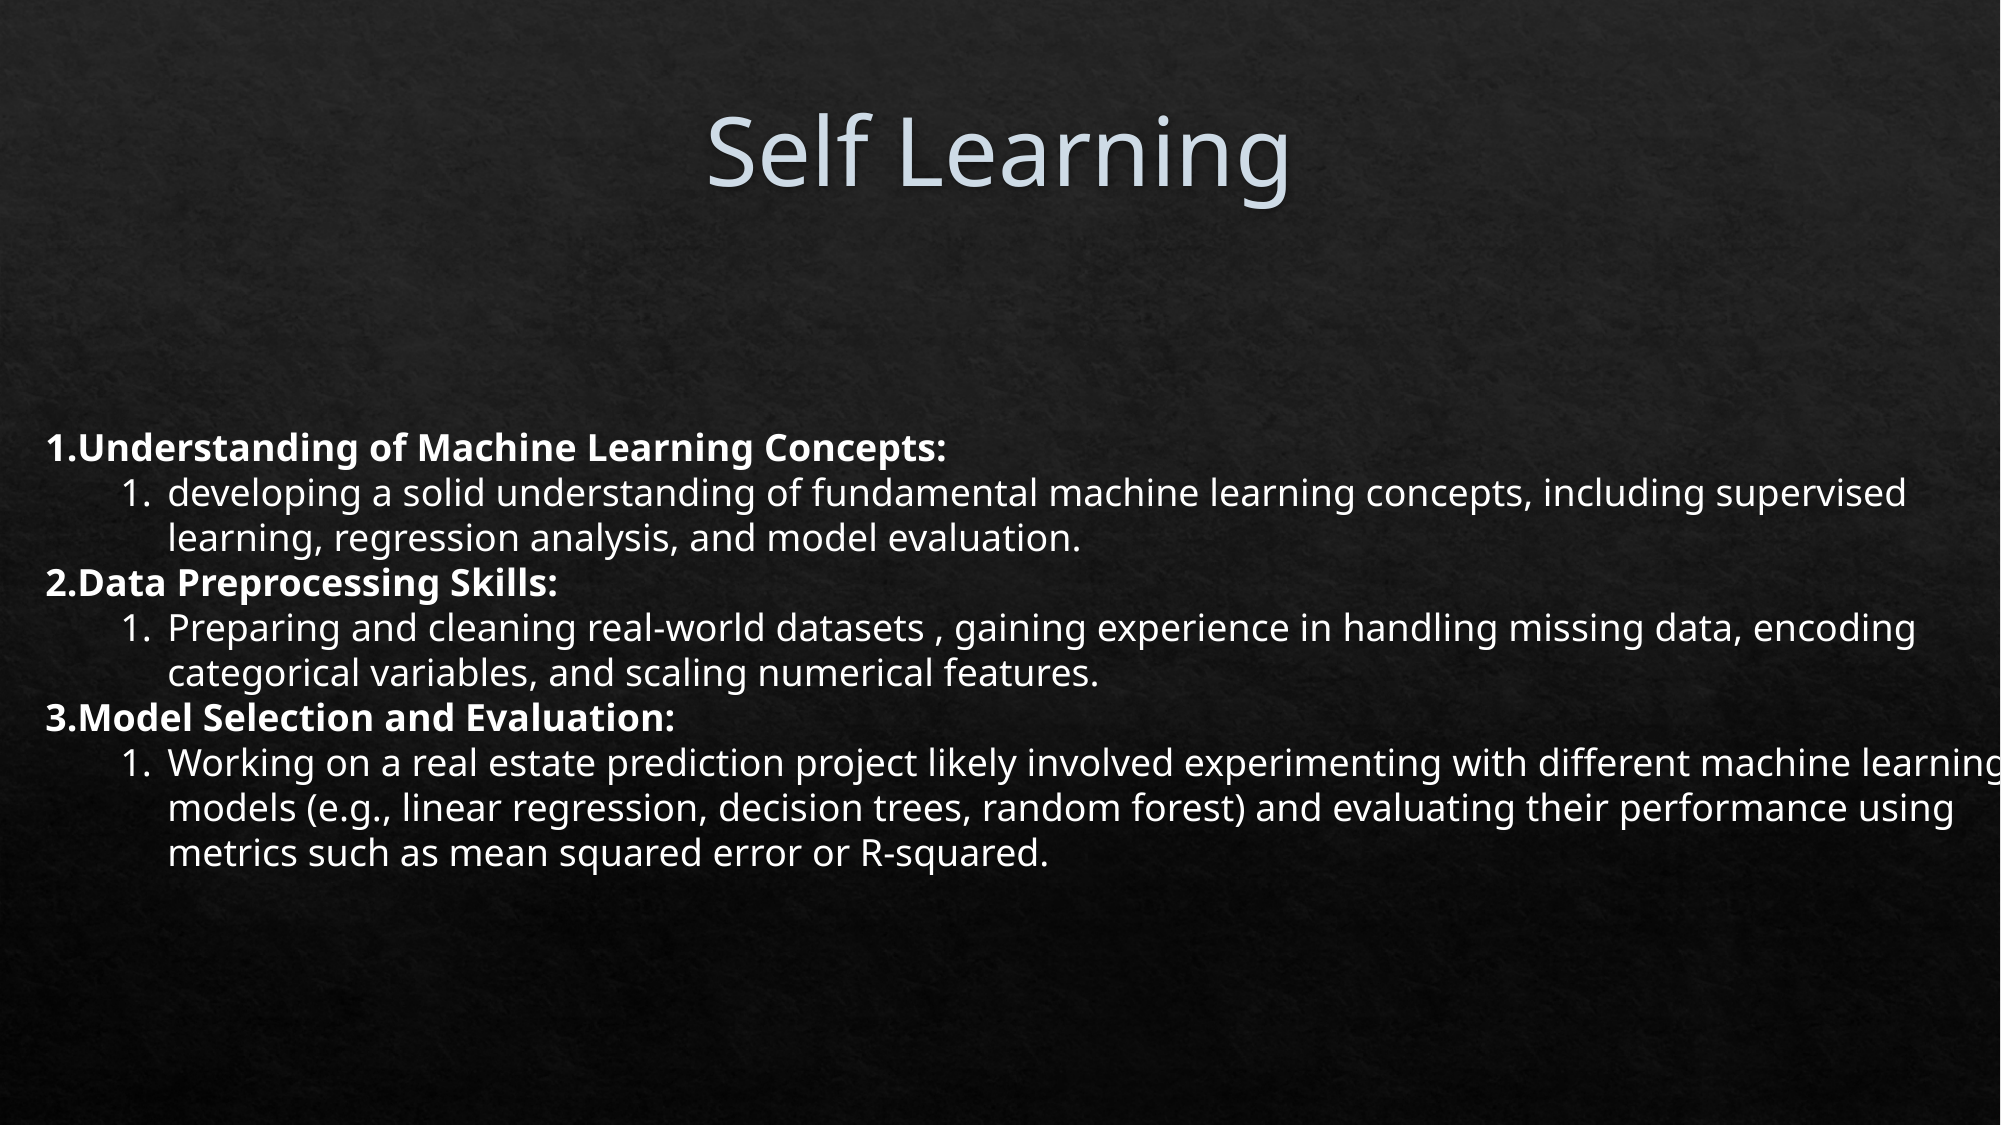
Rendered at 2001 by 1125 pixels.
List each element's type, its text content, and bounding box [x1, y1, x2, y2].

text_box Understanding of Machine Learning Concepts: developing a solid understanding of fundamental machine learning concepts, including supervised learning, regression analysis, and model evaluation. Data Preprocessing Skills: Preparing and cleaning real-world datasets , gaining experience in handling missing data, encoding categorical variables, and scaling numerical features. Model Selection and Evaluation: Working on a real estate prediction project likely involved experimenting with different machine learning models (e.g., linear regression, decision trees, random forest) and evaluating their performance using metrics such as mean squared error or R-squared. [30, 281, 2000, 882]
title Self Learning [150, 52, 1850, 259]
